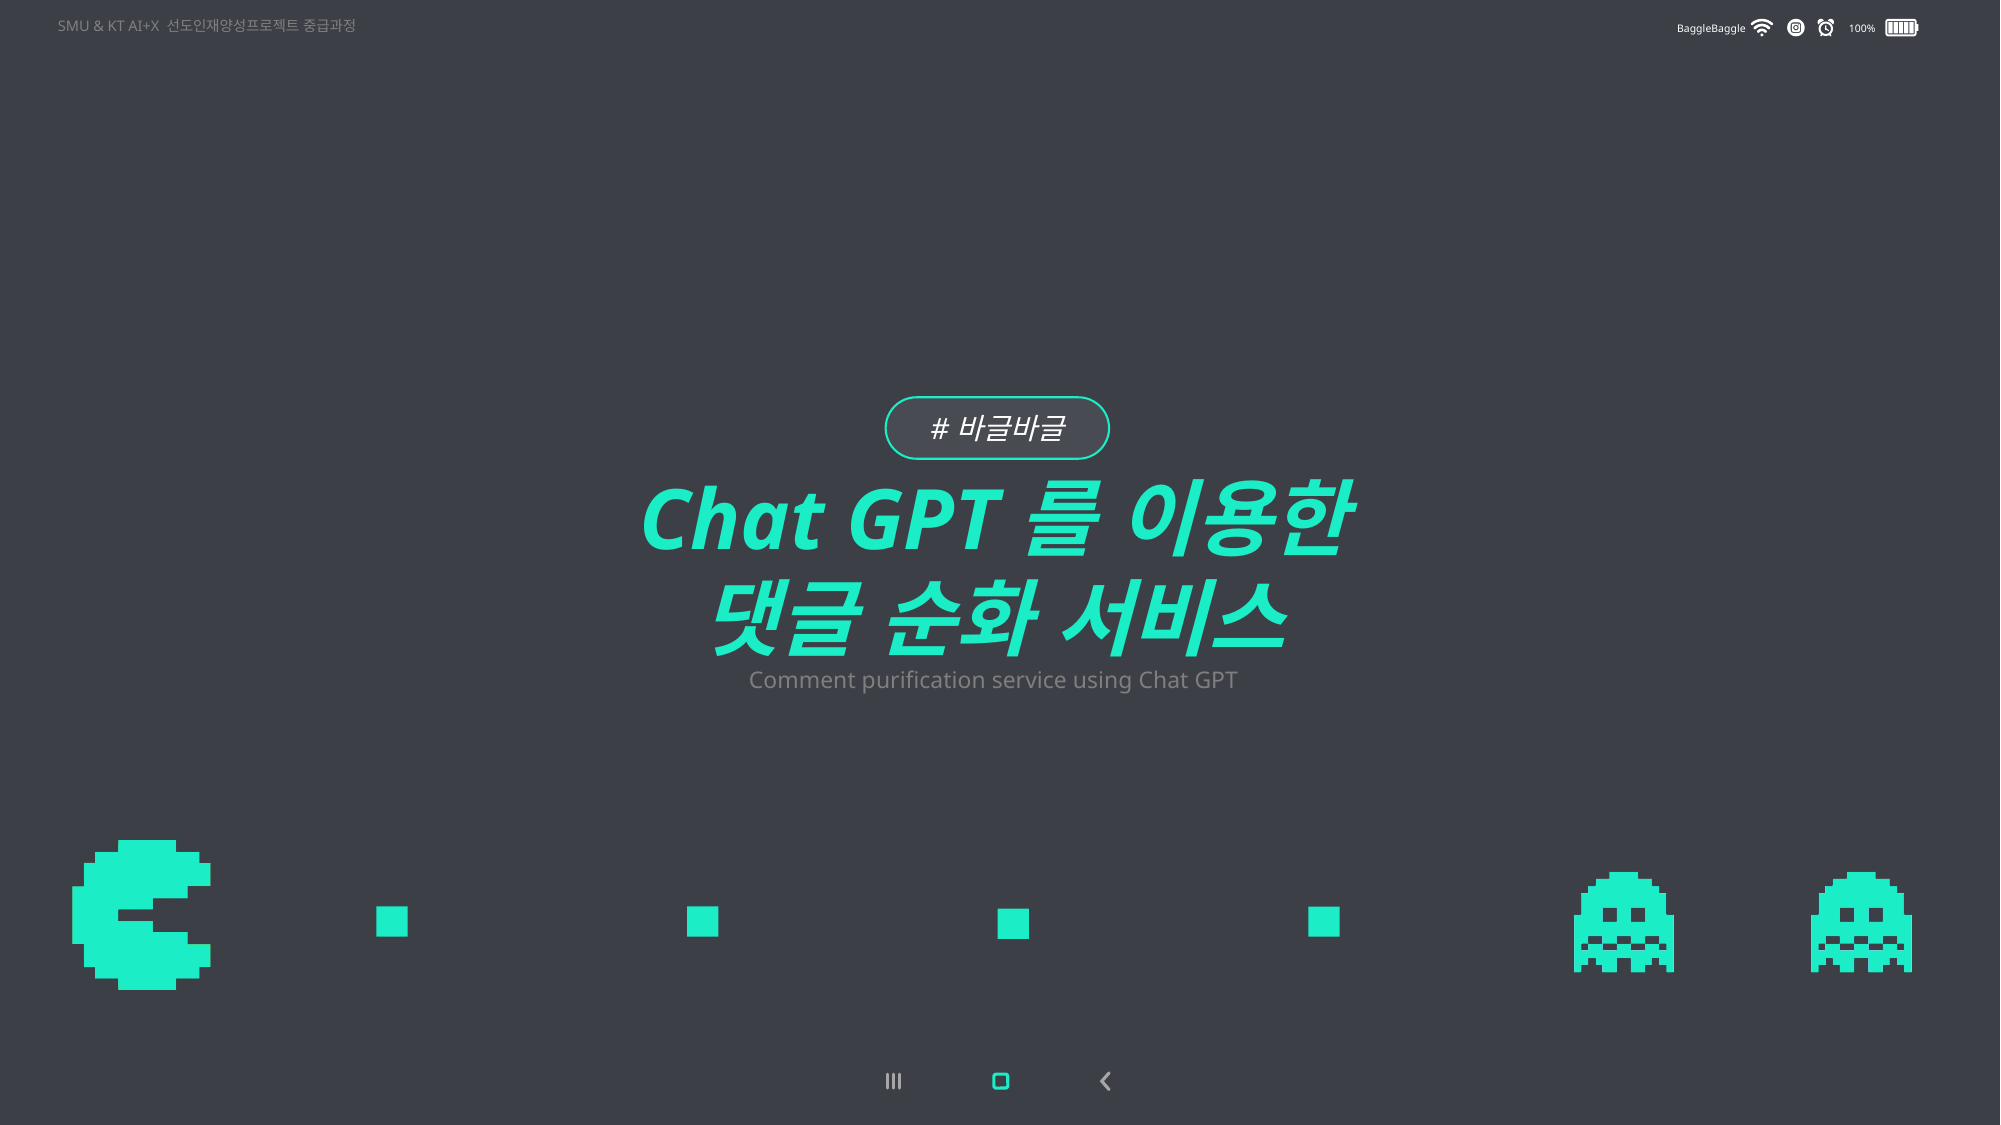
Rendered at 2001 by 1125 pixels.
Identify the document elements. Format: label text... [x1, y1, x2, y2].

text_box Chat GPT를 이용한 댓글 순화 서비스 Comment purification service using Chat GPT [529, 458, 1459, 701]
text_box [1664, 14, 1919, 42]
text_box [887, 1072, 1110, 1090]
picture [1777, 863, 1945, 980]
text_box [1307, 906, 1341, 938]
text_box #바글바글 [884, 396, 1111, 460]
text_box SMU & KT AI+X 선도인재양성프로젝트 중급과정 [43, 1, 822, 43]
picture [66, 840, 216, 990]
text_box [997, 908, 1030, 940]
text_box [686, 905, 719, 938]
text_box [375, 905, 409, 938]
picture [1540, 863, 1707, 980]
